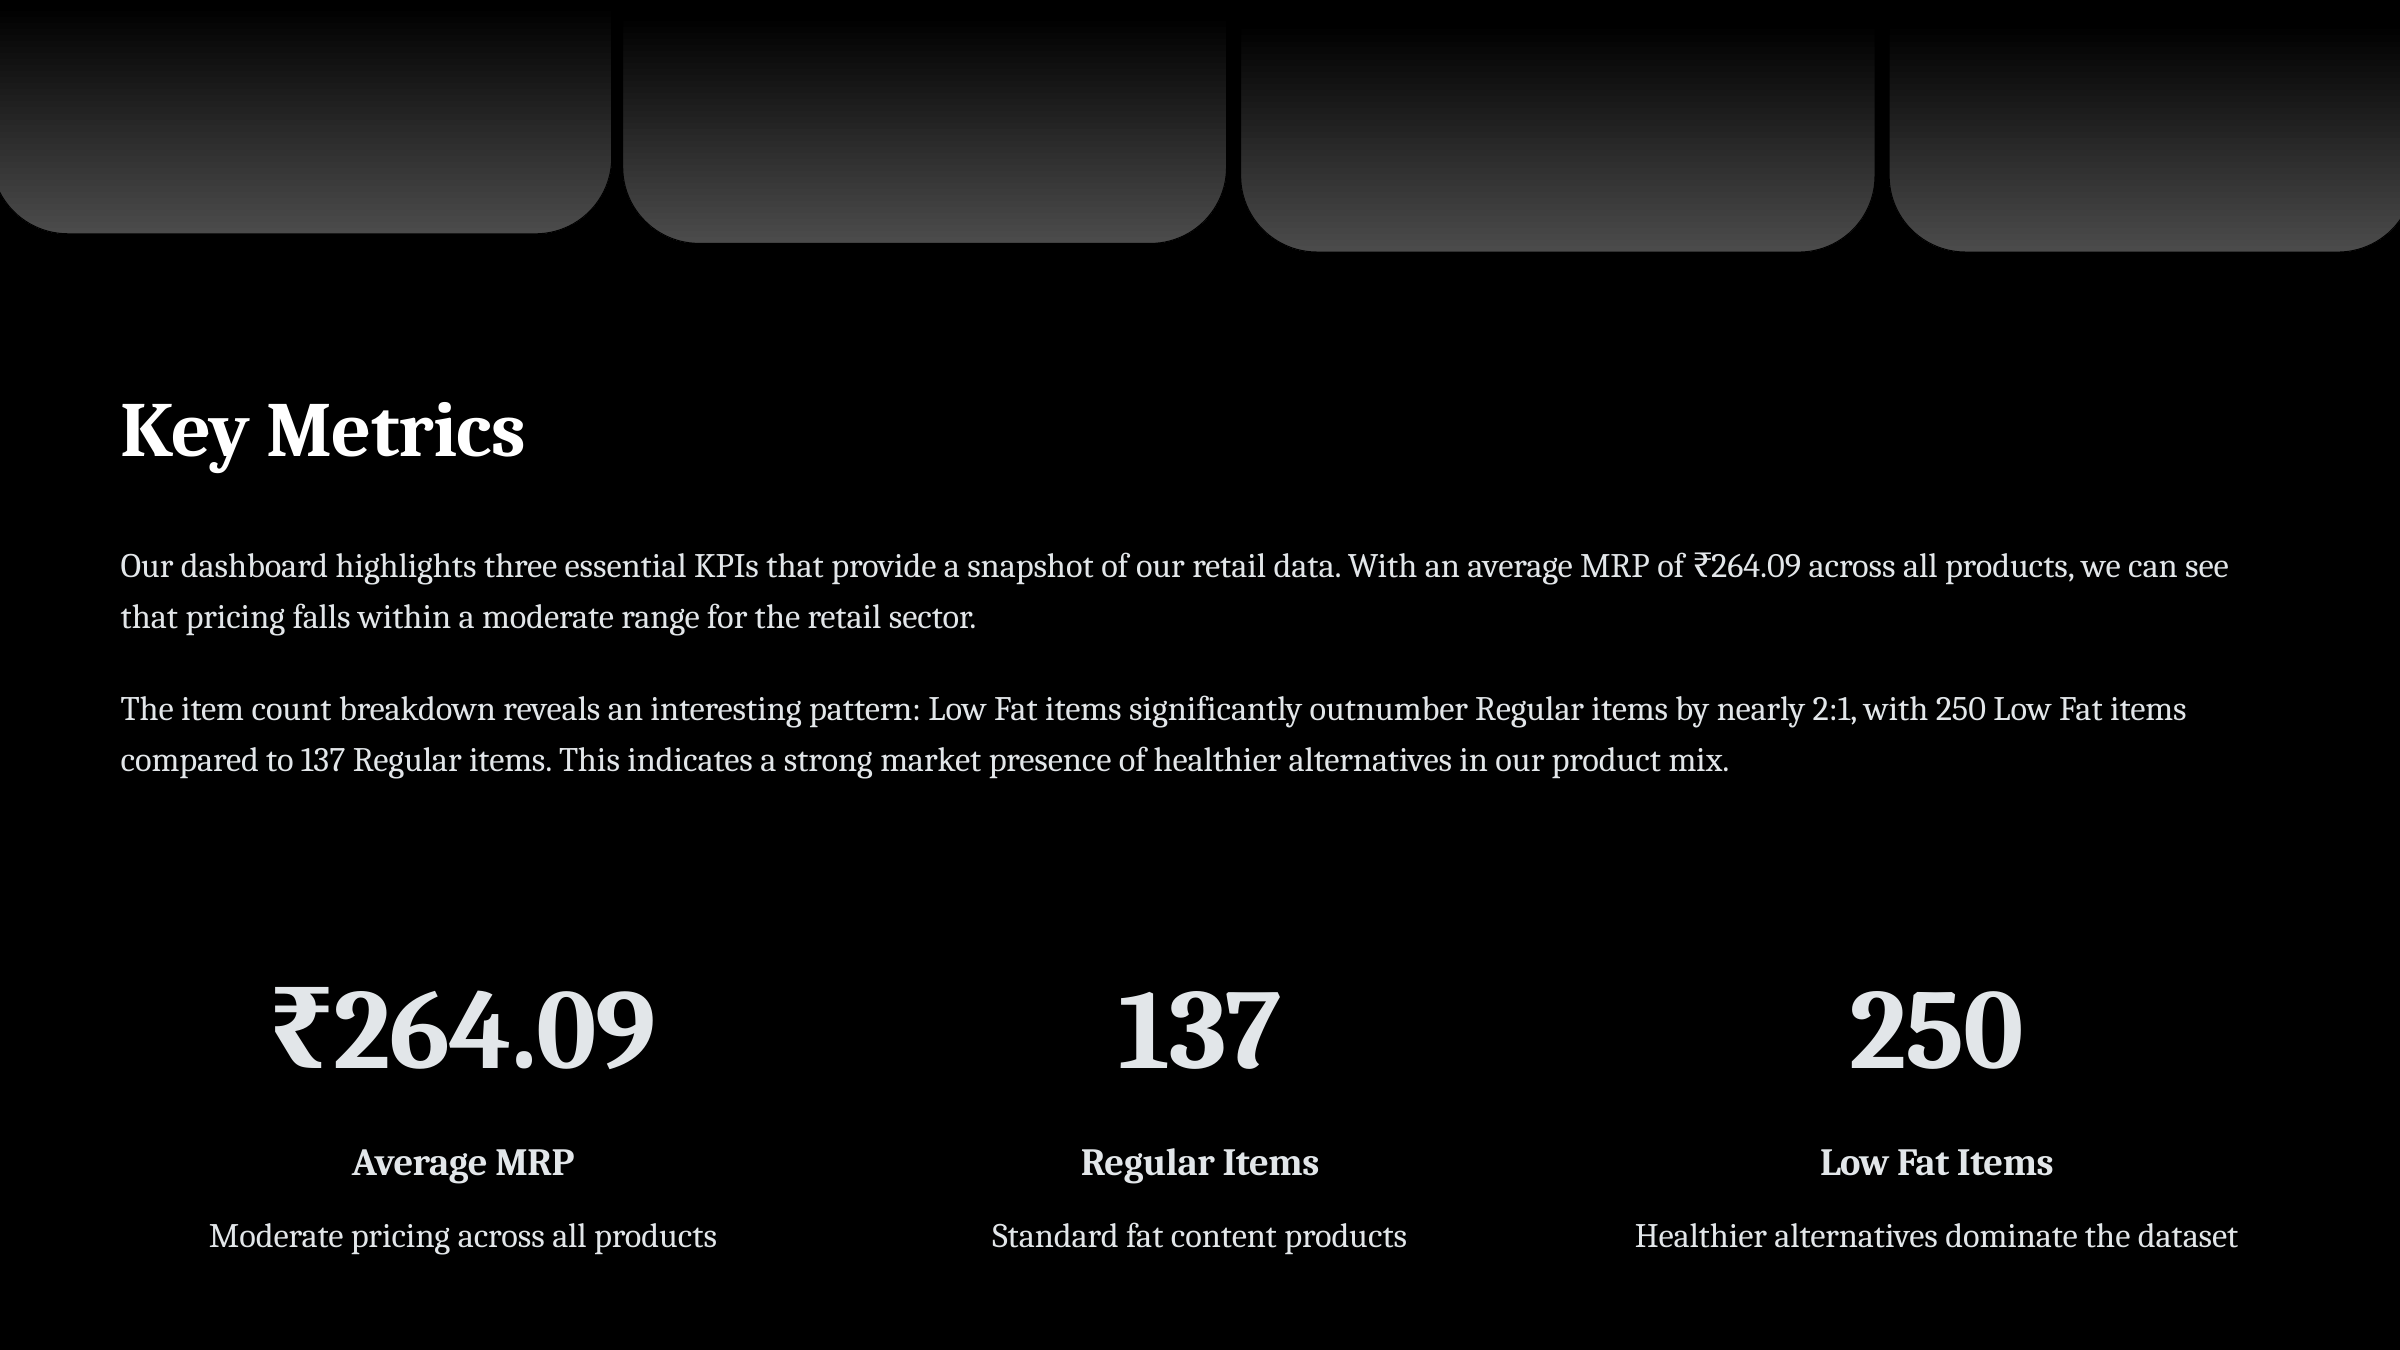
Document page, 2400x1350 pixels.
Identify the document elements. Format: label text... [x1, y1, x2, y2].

text_box The item count breakdown reveals an interesting pattern: Low Fat items significantly outnumber Regular items by nearly 2:1, with 250 Low Fat items compared to 137 Regular items. This indicates a strong market presence of healthier alternatives in our product mix. [120, 675, 2280, 780]
text_box Moderate pricing across all products [120, 1203, 806, 1256]
text_box [1240, 0, 1876, 253]
text_box [1888, 0, 2400, 253]
text_box Key Metrics [120, 374, 905, 473]
text_box Standard fat content products [857, 1203, 1543, 1256]
text_box Average MRP [267, 1134, 660, 1184]
text_box Low Fat Items [1740, 1134, 2133, 1184]
text_box [622, 0, 1228, 245]
text_box Regular Items [1003, 1134, 1396, 1184]
text_box ₹264.09 [120, 977, 806, 1092]
text_box 137 [857, 977, 1543, 1092]
text_box [0, 0, 613, 235]
text_box 250 [1594, 977, 2280, 1092]
text_box Healthier alternatives dominate the dataset [1594, 1203, 2280, 1256]
text_box Our dashboard highlights three essential KPIs that provide a snapshot of our retail data. With an average MRP of ₹264.09 across all products, we can see that pricing falls within a moderate range for the retail sector. [120, 533, 2280, 637]
